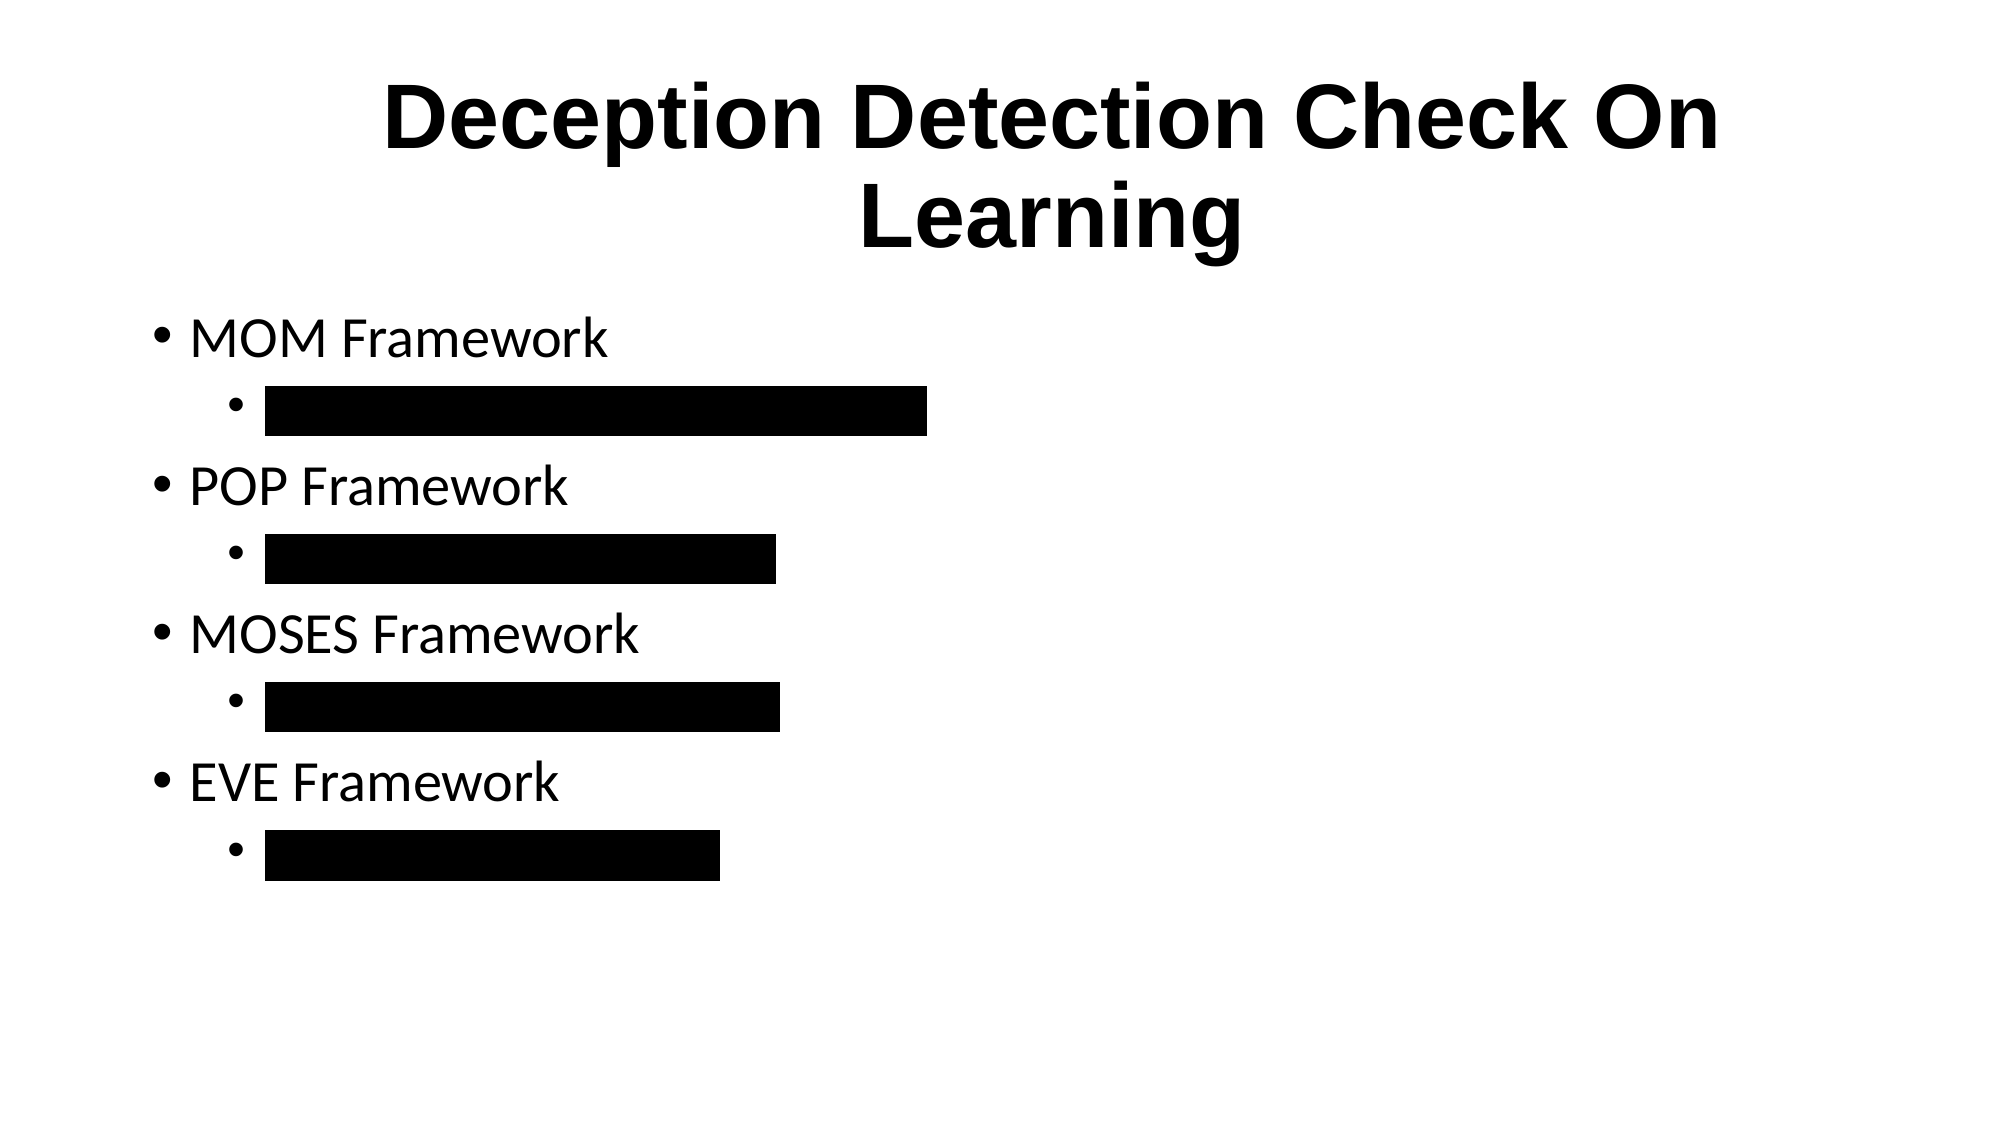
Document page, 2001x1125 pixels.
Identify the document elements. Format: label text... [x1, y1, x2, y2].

title Deception Detection Check On Learning [242, 59, 1863, 278]
list MOM Framework Motive, Opportunity, and Means POP Framework Past Opposition Practices MOSES Framework Manipulability of Sources EVE Framework Evaluation of Evidence [137, 299, 1863, 1014]
